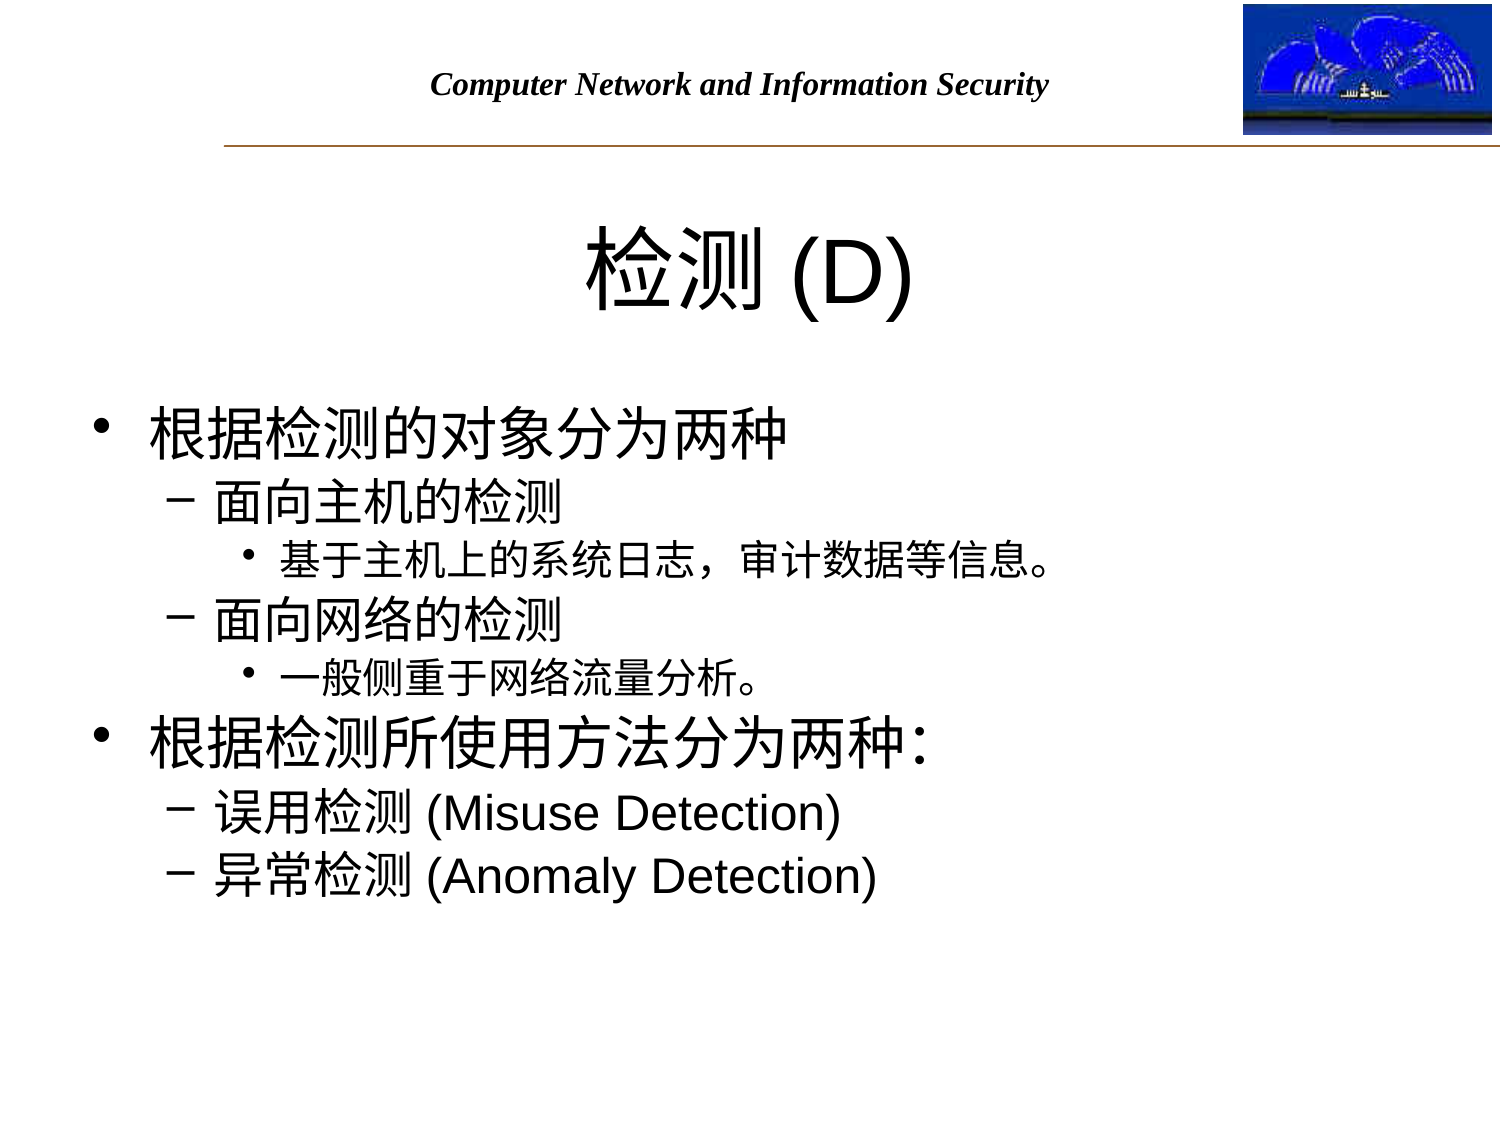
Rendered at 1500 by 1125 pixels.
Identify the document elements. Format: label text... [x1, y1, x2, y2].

title 检测(D) [75, 208, 1425, 325]
list 根据检测的对象分为两种 面向主机的检测 基于主机上的系统日志，审计数据等信息。 面向网络的检测 一般侧重于网络流量分析。 根据检测所使用方法分为两种： 误用检测(Misuse Detection) 异常检测(Anomaly Detection) [76, 397, 1427, 953]
